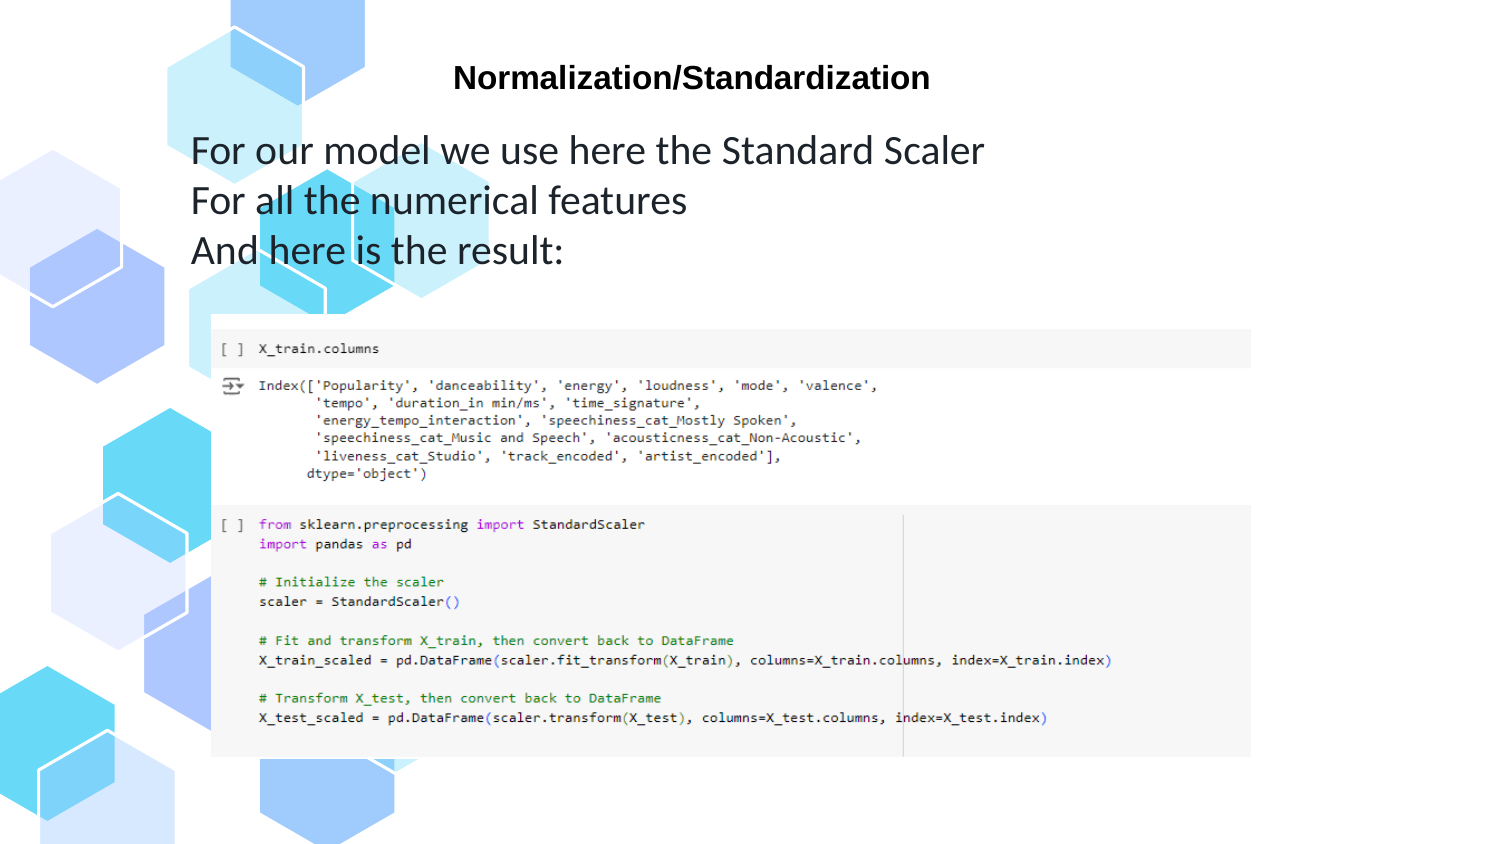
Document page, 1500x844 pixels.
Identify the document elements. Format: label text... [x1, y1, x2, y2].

picture [211, 314, 1251, 760]
text_box For our model we use here the Standard Scaler For all the numerical features And here is the result: [530, 115, 1252, 281]
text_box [0, 0, 526, 844]
text_box Normalization/Standardization [530, 48, 1173, 104]
